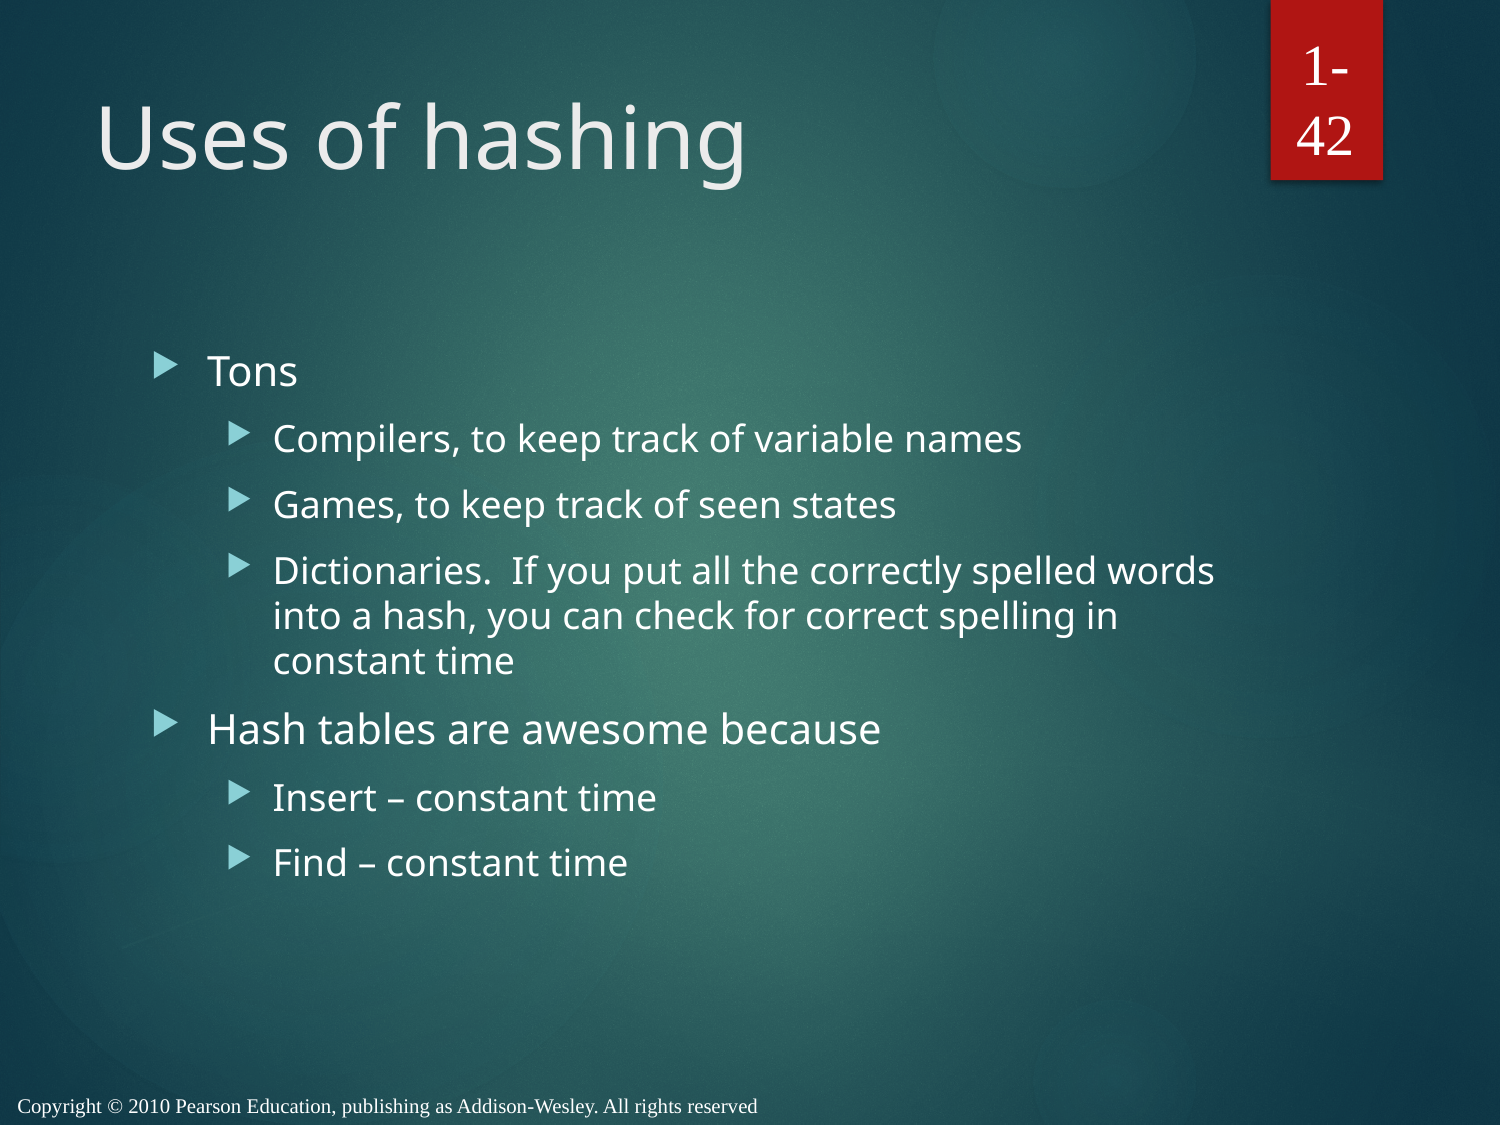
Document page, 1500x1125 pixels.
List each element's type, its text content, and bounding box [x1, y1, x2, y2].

slide_number 1-42 [1273, 48, 1378, 175]
title Uses of hashing [79, 74, 1237, 304]
list Tons Compilers, to keep track of variable names Games, to keep track of seen states Dictionaries. If you put all the correctly spelled words into a hash, you can check for correct spelling in constant time Hash tables are awesome because Insert – constant time Find – constant time [135, 336, 1237, 1025]
